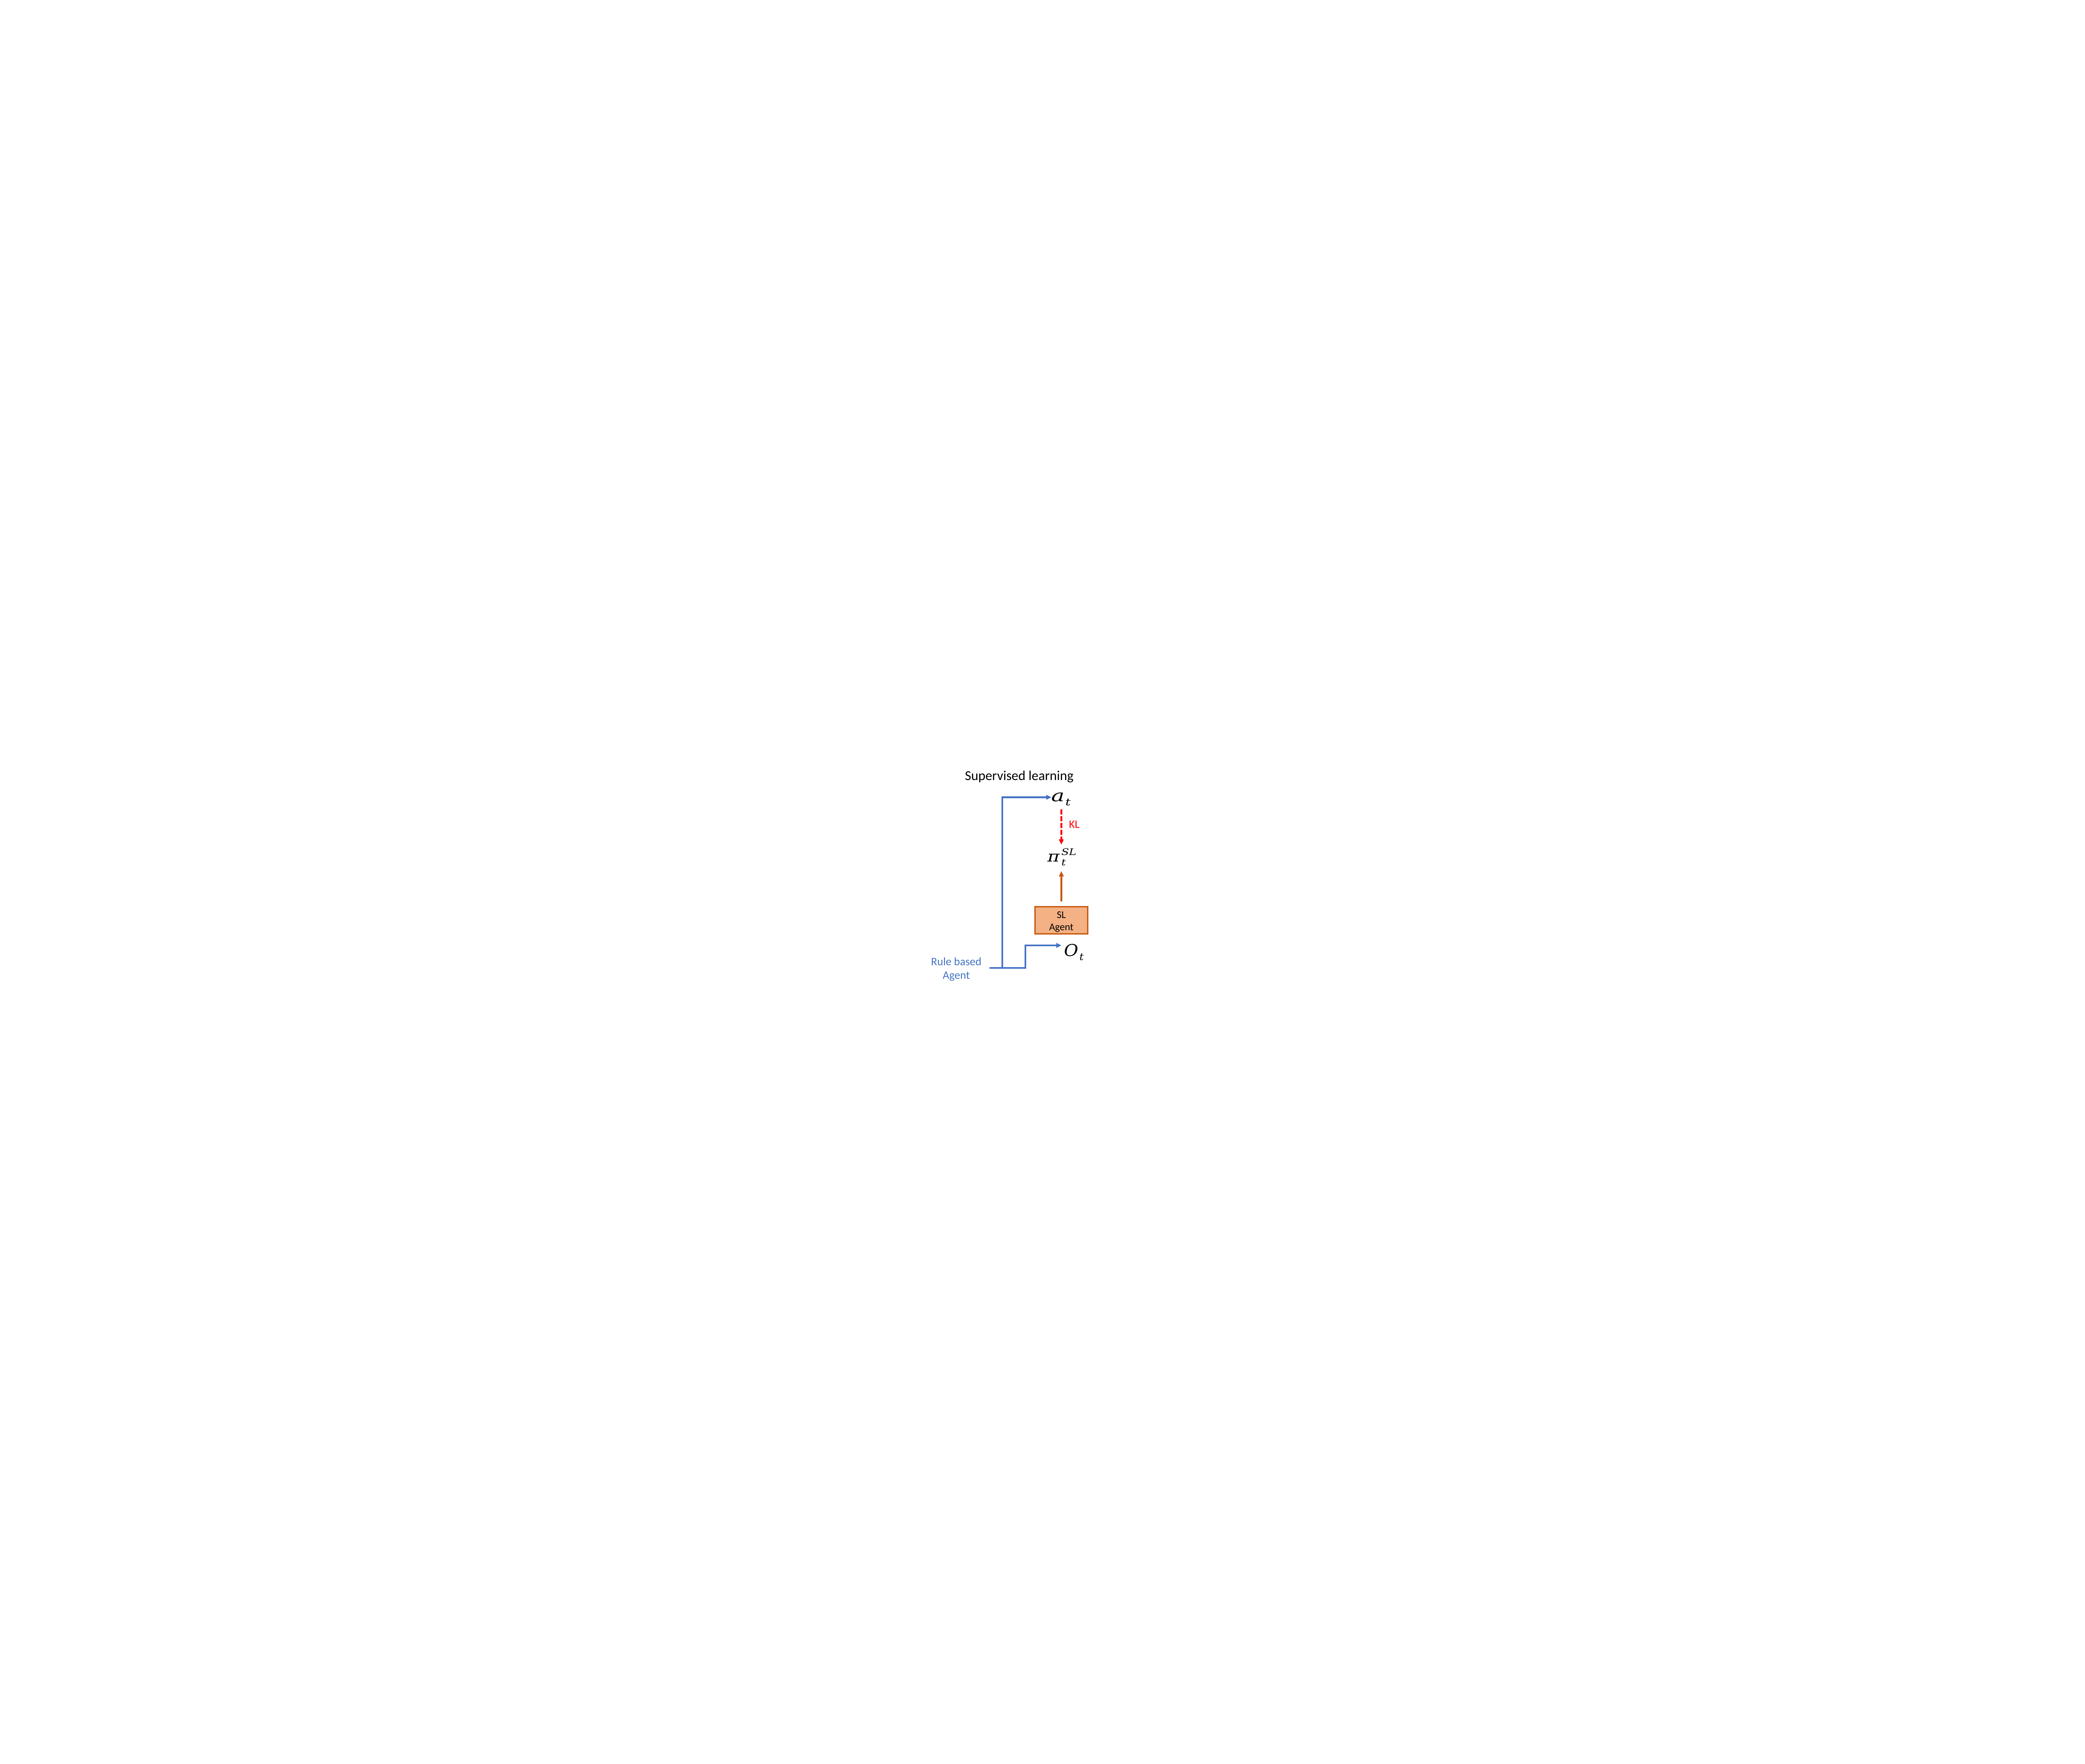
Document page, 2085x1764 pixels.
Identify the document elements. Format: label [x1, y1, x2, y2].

text_box [912, 765, 1119, 984]
